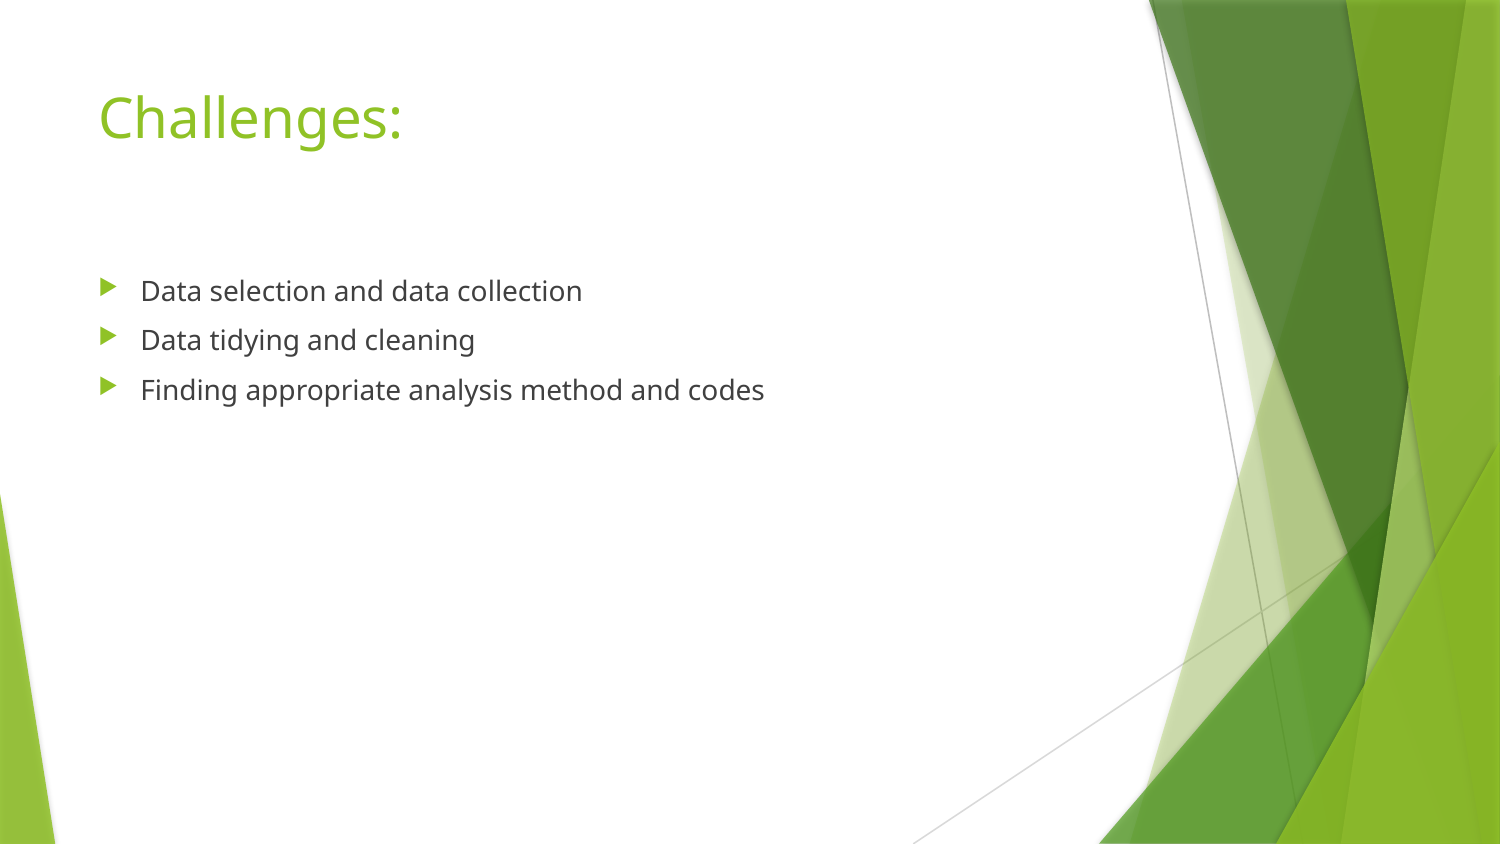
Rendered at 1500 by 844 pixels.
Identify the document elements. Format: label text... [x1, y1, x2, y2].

title Challenges: [83, 75, 1141, 238]
list Data selection and data collection Data tidying and cleaning Finding appropriate analysis method and codes [83, 265, 1141, 744]
